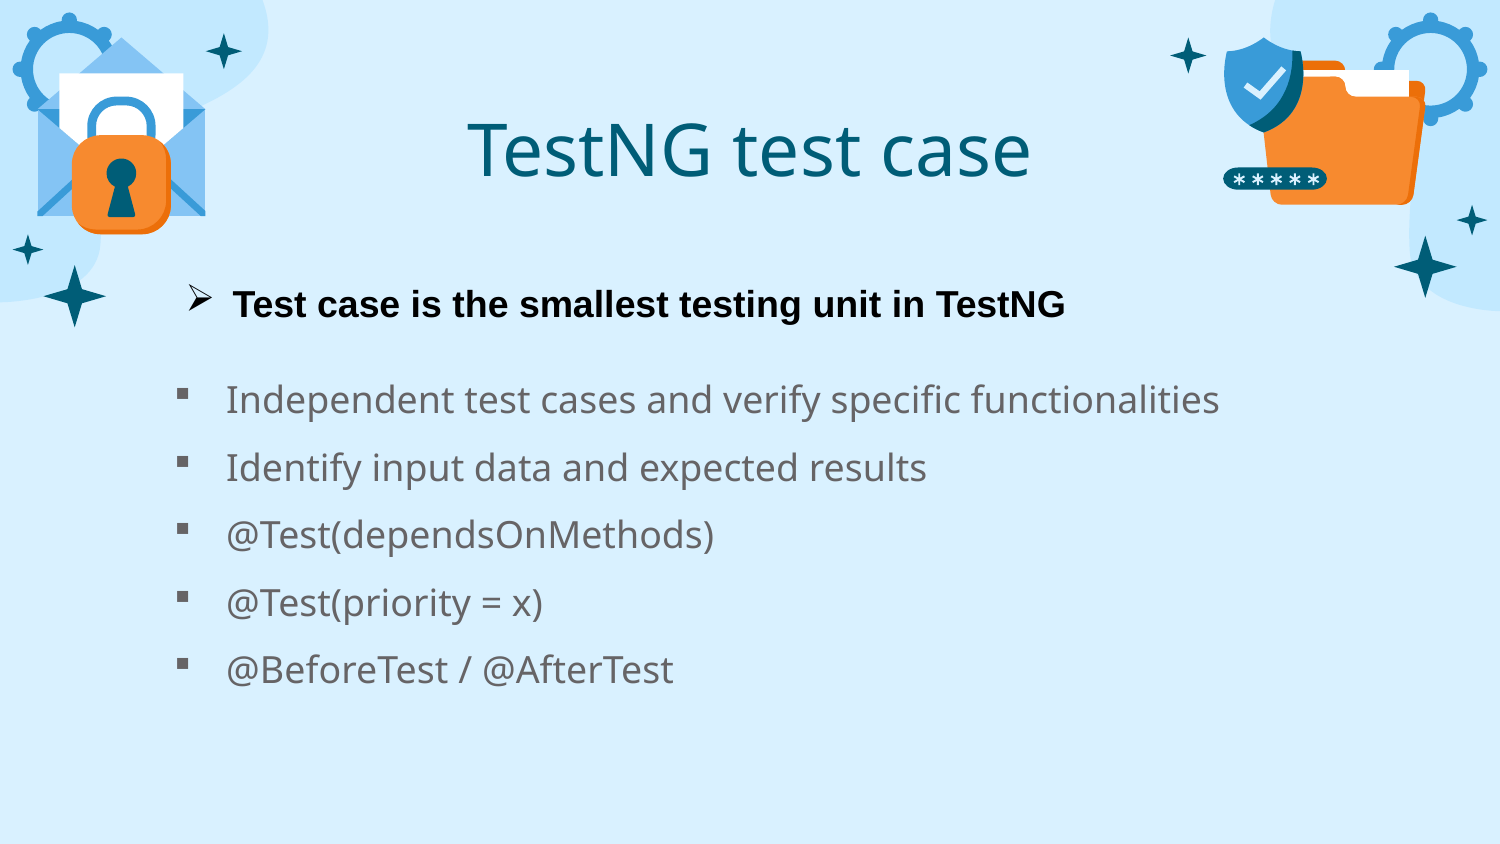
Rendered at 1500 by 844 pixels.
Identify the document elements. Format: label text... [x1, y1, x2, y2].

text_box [12, 12, 243, 328]
subtitle Independent test cases and verify specific functionalities Identify input data and expected results @Test(dependsOnMethods) @Test(priority = x) @BeforeTest / @AfterTest [136, 338, 1351, 711]
title TestNG test case [246, 88, 1164, 200]
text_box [1169, 12, 1488, 299]
text_box Test case is the smallest testing unit in TestNG [244, 272, 1162, 333]
